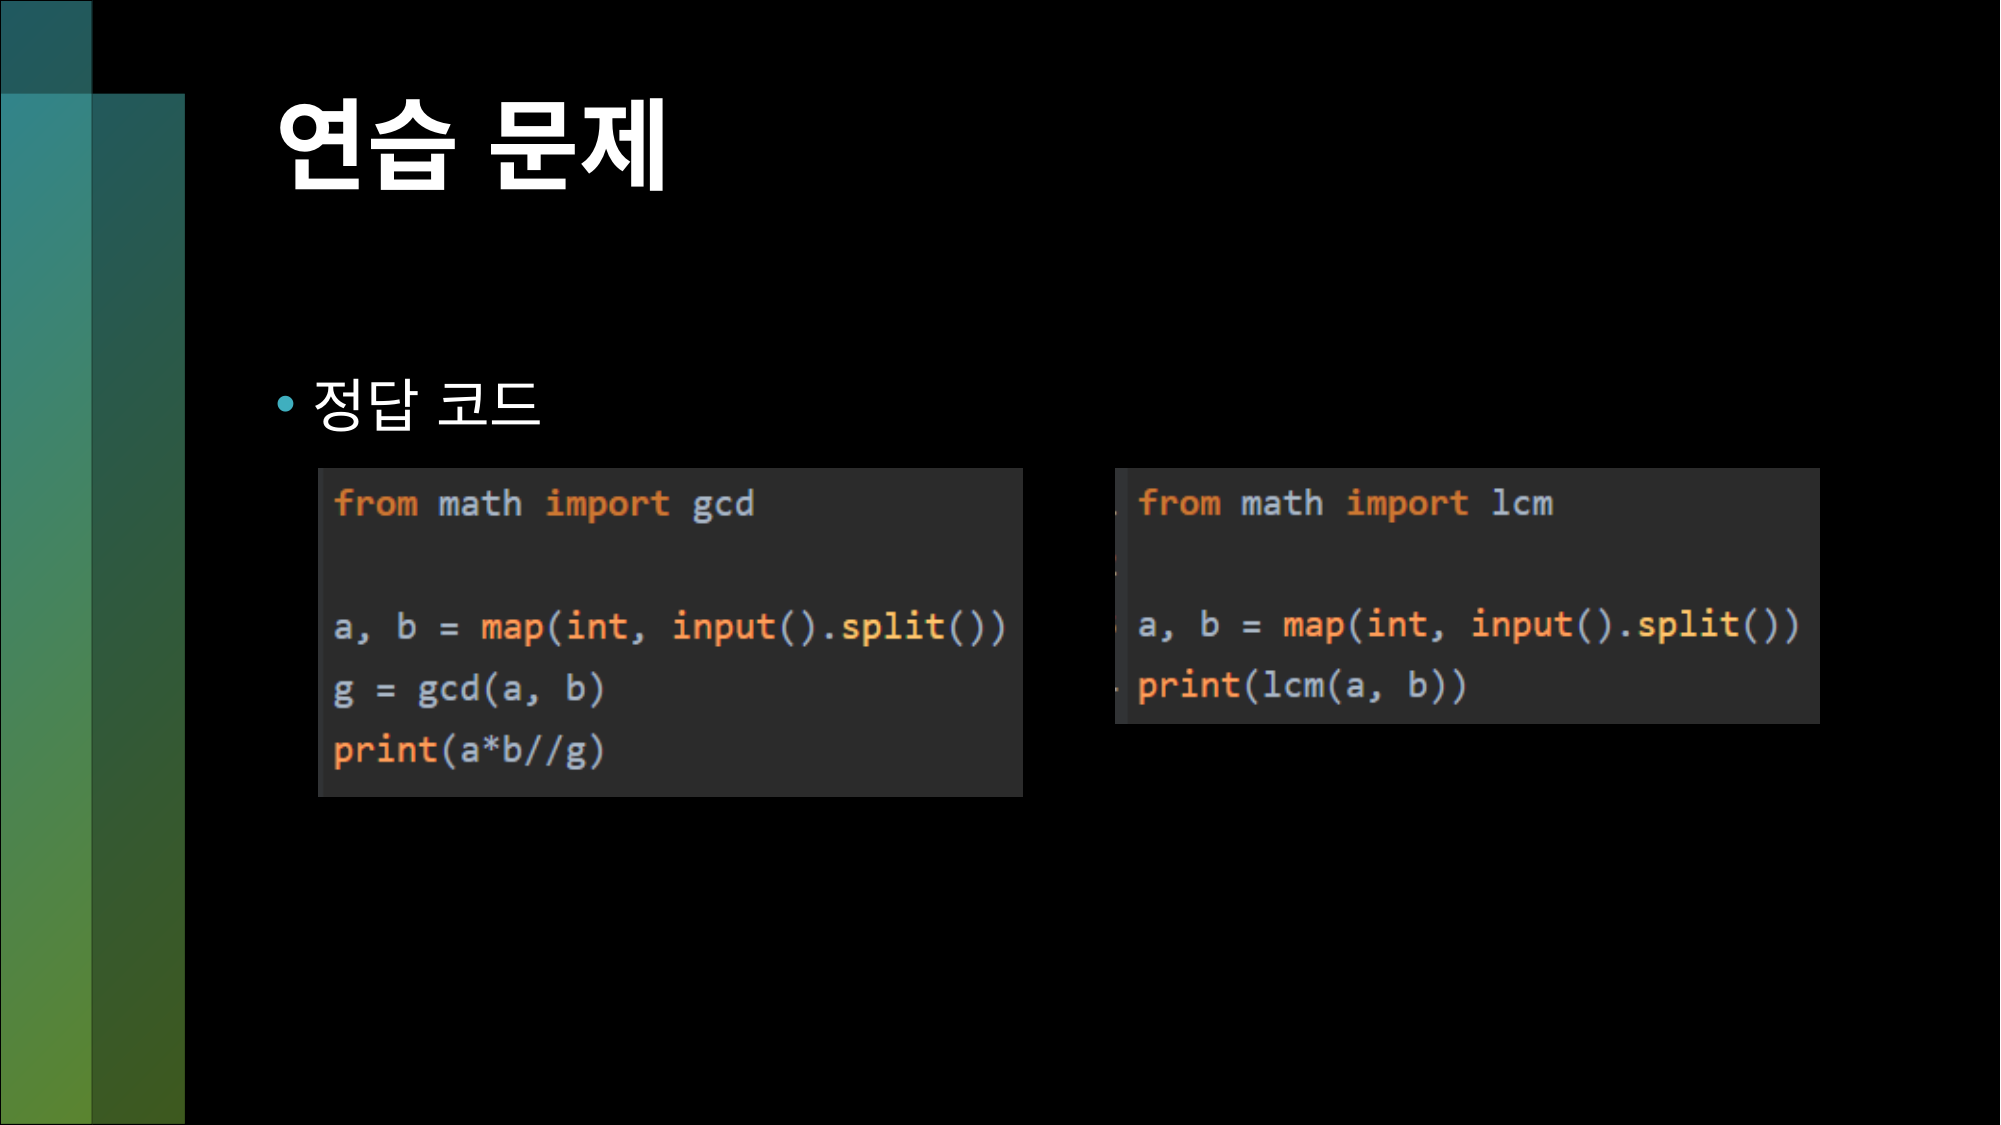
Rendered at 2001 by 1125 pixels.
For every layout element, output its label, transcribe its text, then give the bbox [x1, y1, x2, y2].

title 연습 문제 [260, 74, 1817, 329]
list 정답 코드 [260, 354, 1891, 999]
picture [318, 468, 1023, 797]
picture [1115, 468, 1820, 724]
